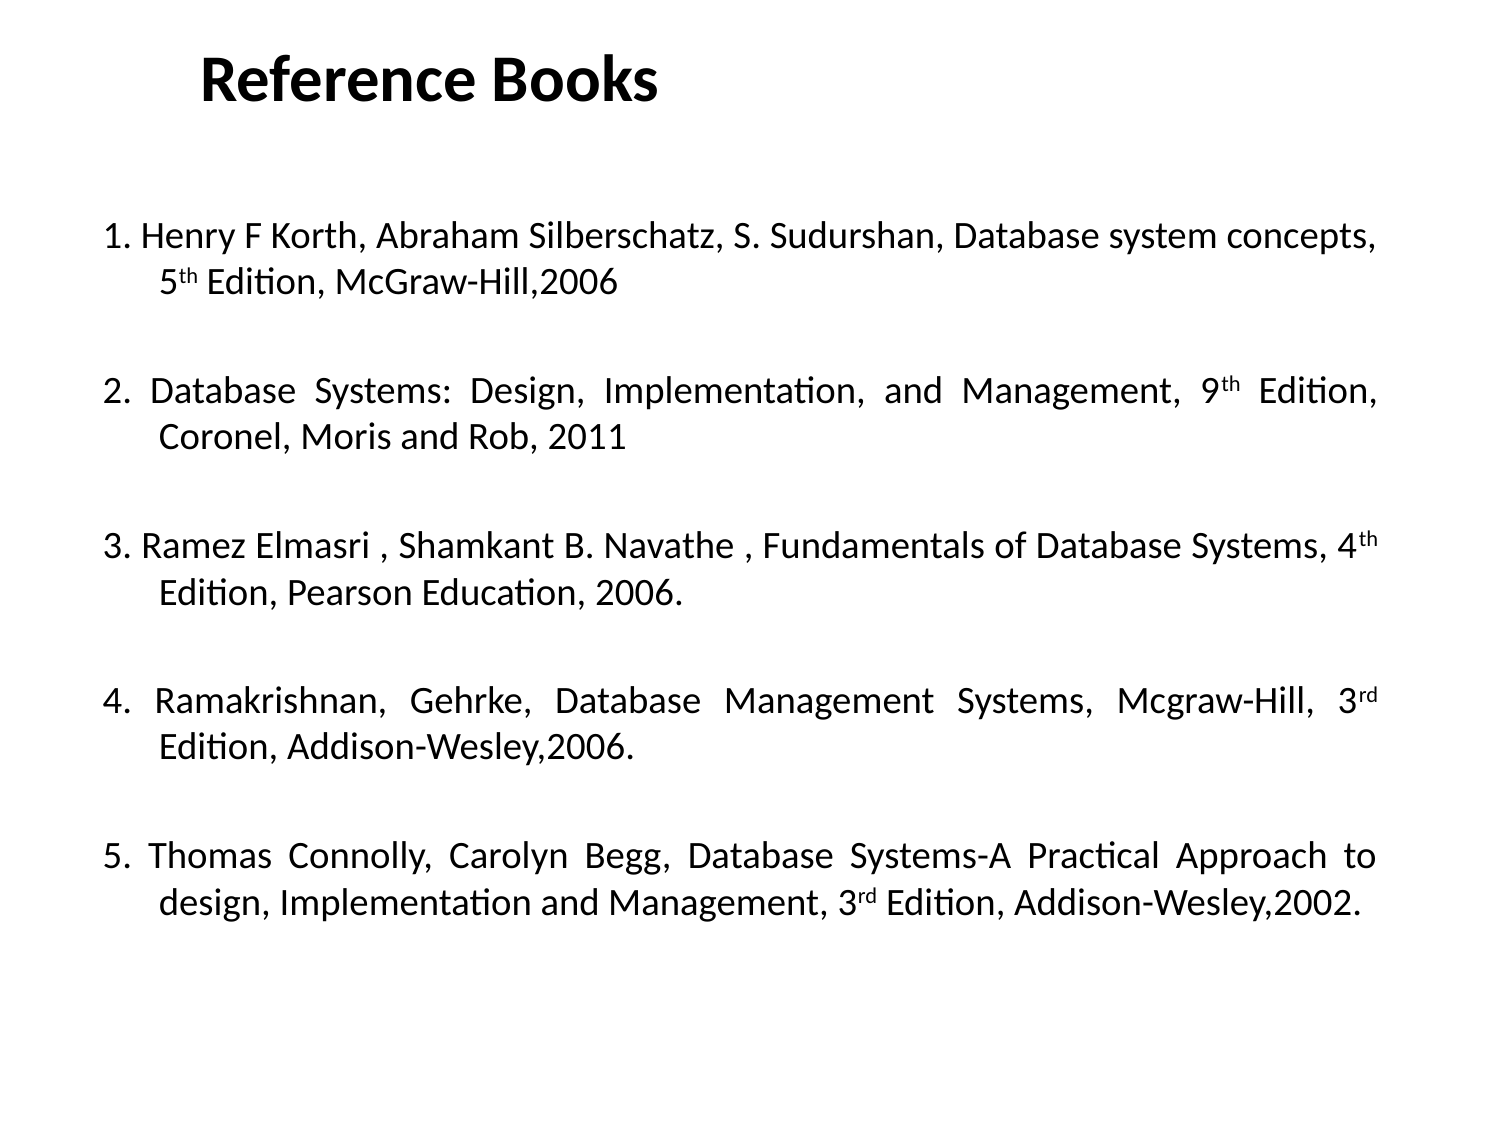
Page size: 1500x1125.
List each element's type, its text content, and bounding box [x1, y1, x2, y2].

text_box Reference Books [185, 31, 867, 119]
list 1. Henry F Korth, Abraham Silberschatz, S. Sudurshan, Database system concepts, 5th Edition, McGraw-Hill,2006 2. Database Systems: Design, Implementation, and Management, 9th Edition, Coronel, Moris and Rob, 2011 3. Ramez Elmasri , Shamkant B. Navathe , Fundamentals of Database Systems, 4th Edition, Pearson Education, 2006. 4. Ramakrishnan, Gehrke, Database Management Systems, Mcgraw-Hill, 3rd Edition, Addison-Wesley,2006. 5. Thomas Connolly, Carolyn Begg, Database Systems-A Practical Approach to design, Implementation and Management, 3rd Edition, Addison-Wesley,2002. [87, 147, 1394, 935]
text_box [43, 29, 1475, 121]
